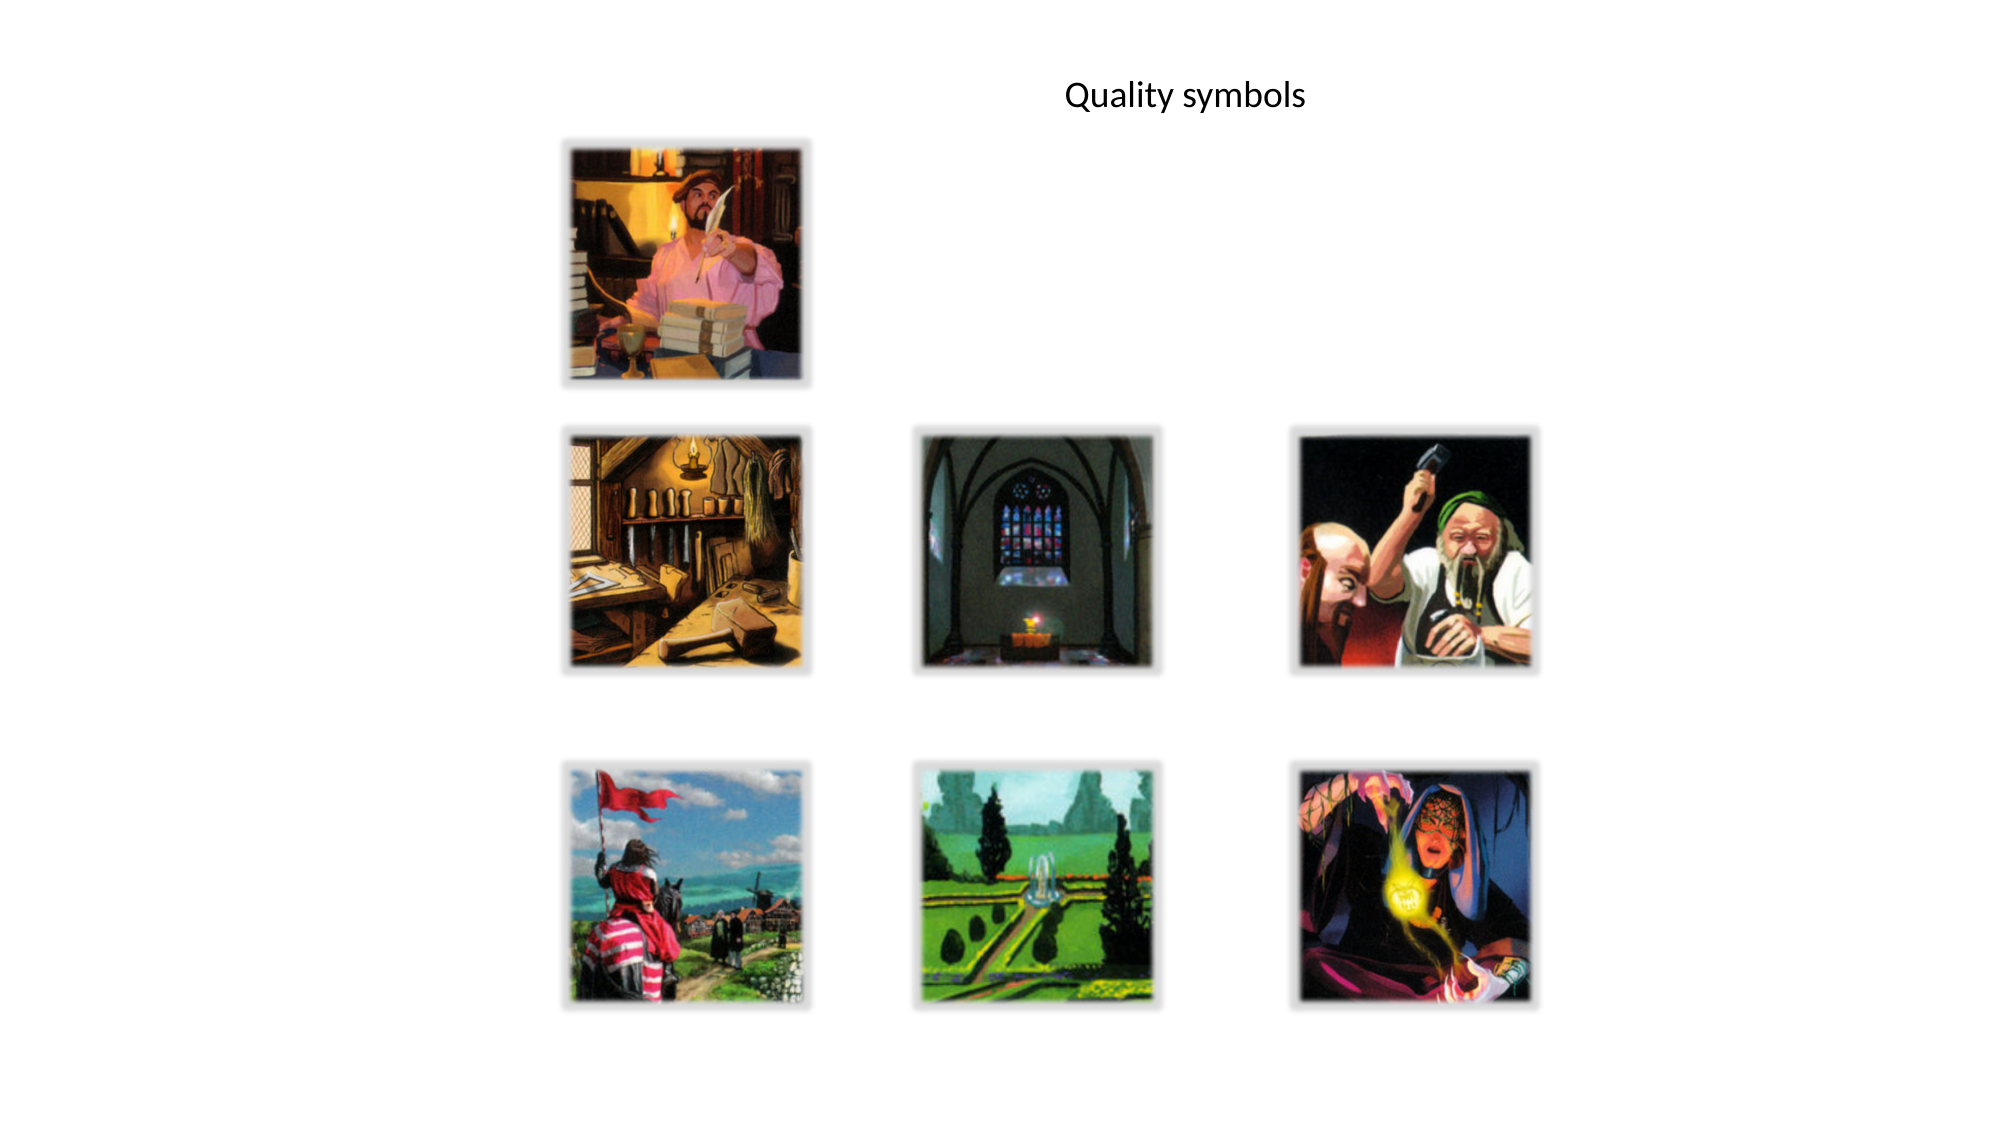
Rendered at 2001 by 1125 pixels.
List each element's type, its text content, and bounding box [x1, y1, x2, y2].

picture [1295, 431, 1535, 671]
picture [566, 144, 806, 384]
picture [917, 431, 1157, 671]
picture [917, 766, 1157, 1006]
text_box Quality symbols [1049, 62, 1322, 123]
picture [566, 766, 806, 1006]
picture [1295, 766, 1535, 1006]
picture [566, 431, 806, 671]
